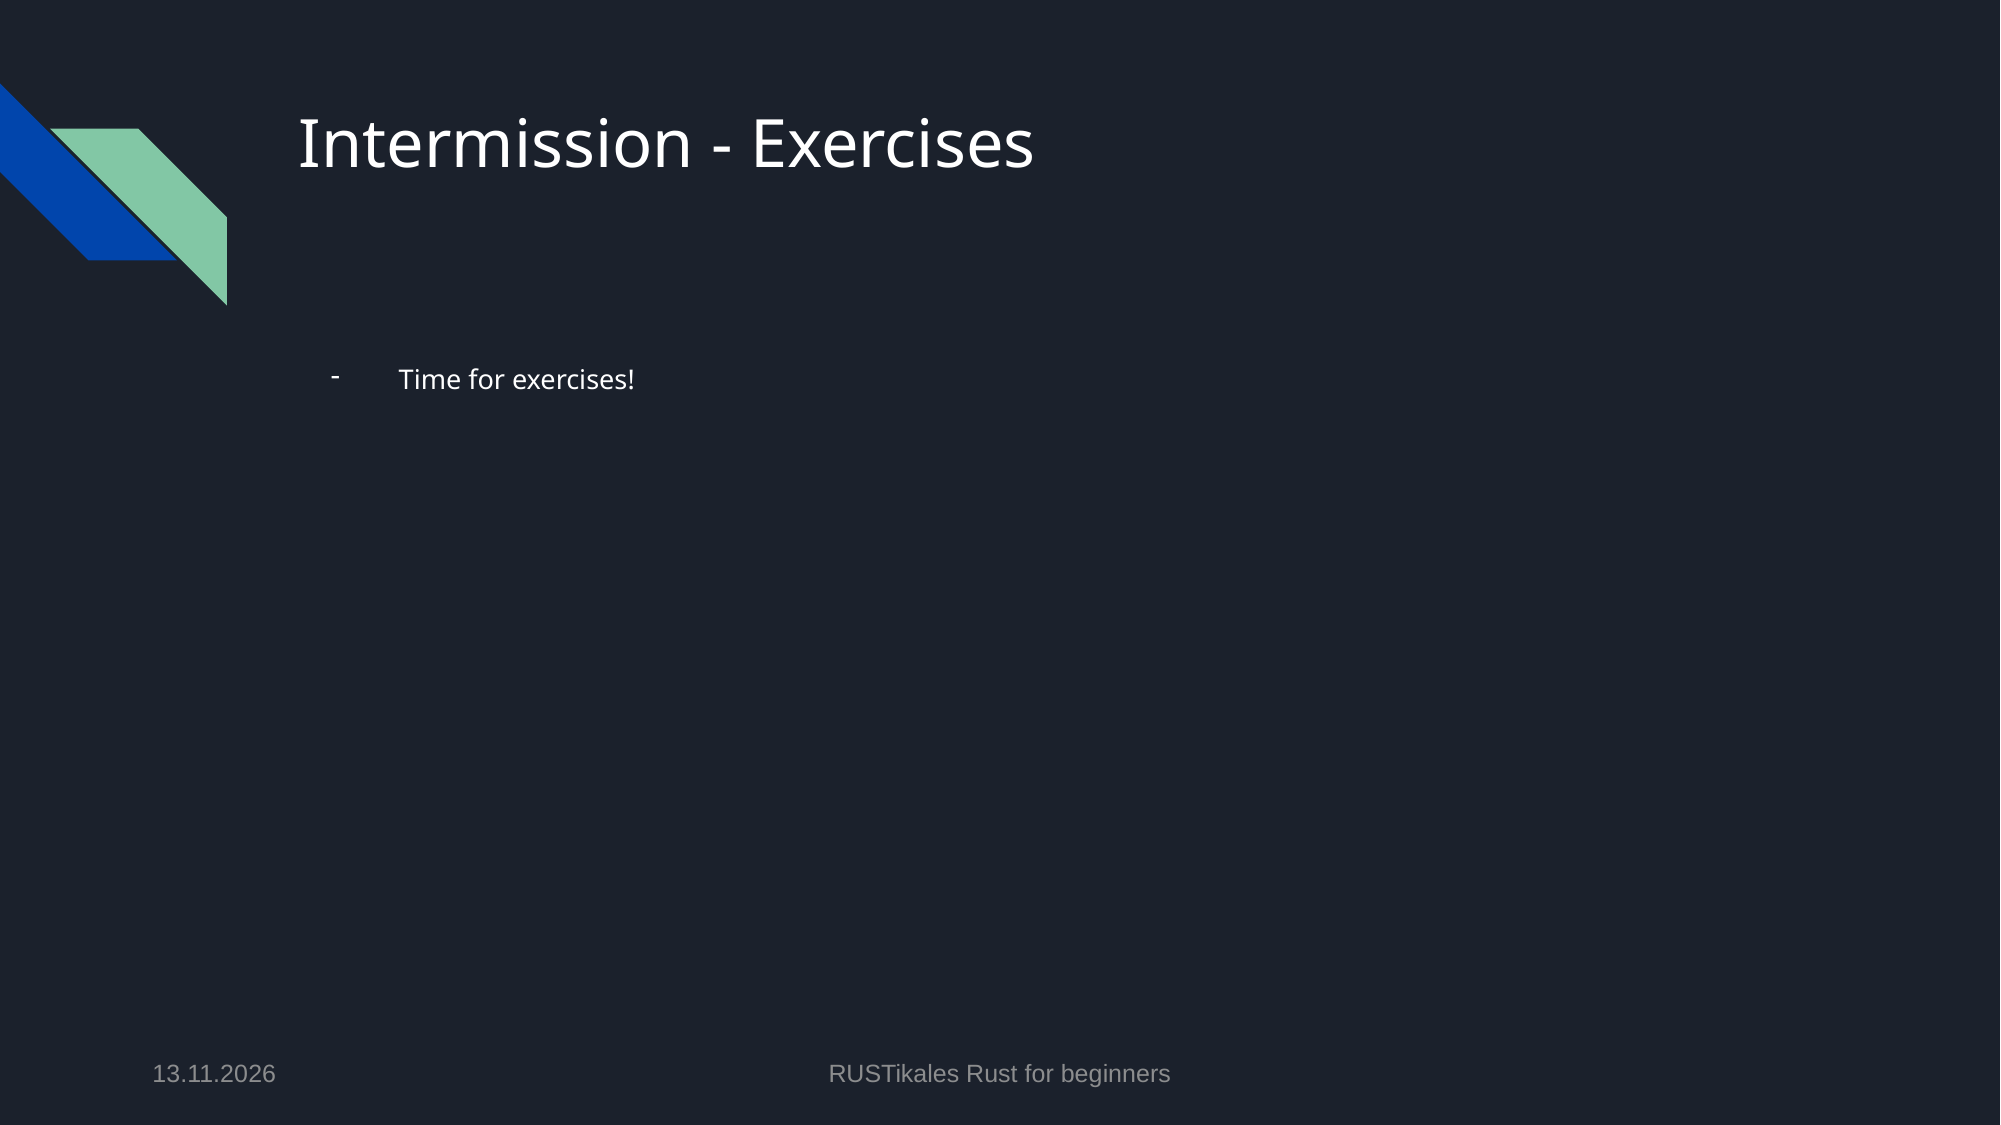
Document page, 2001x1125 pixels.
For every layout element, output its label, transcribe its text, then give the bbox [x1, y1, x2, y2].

list Time for exercises! [283, 342, 1824, 980]
title Intermission - Exercises [283, 86, 1824, 287]
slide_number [137, 1042, 588, 1103]
footer RUSTikales Rust for beginners [662, 1042, 1338, 1103]
